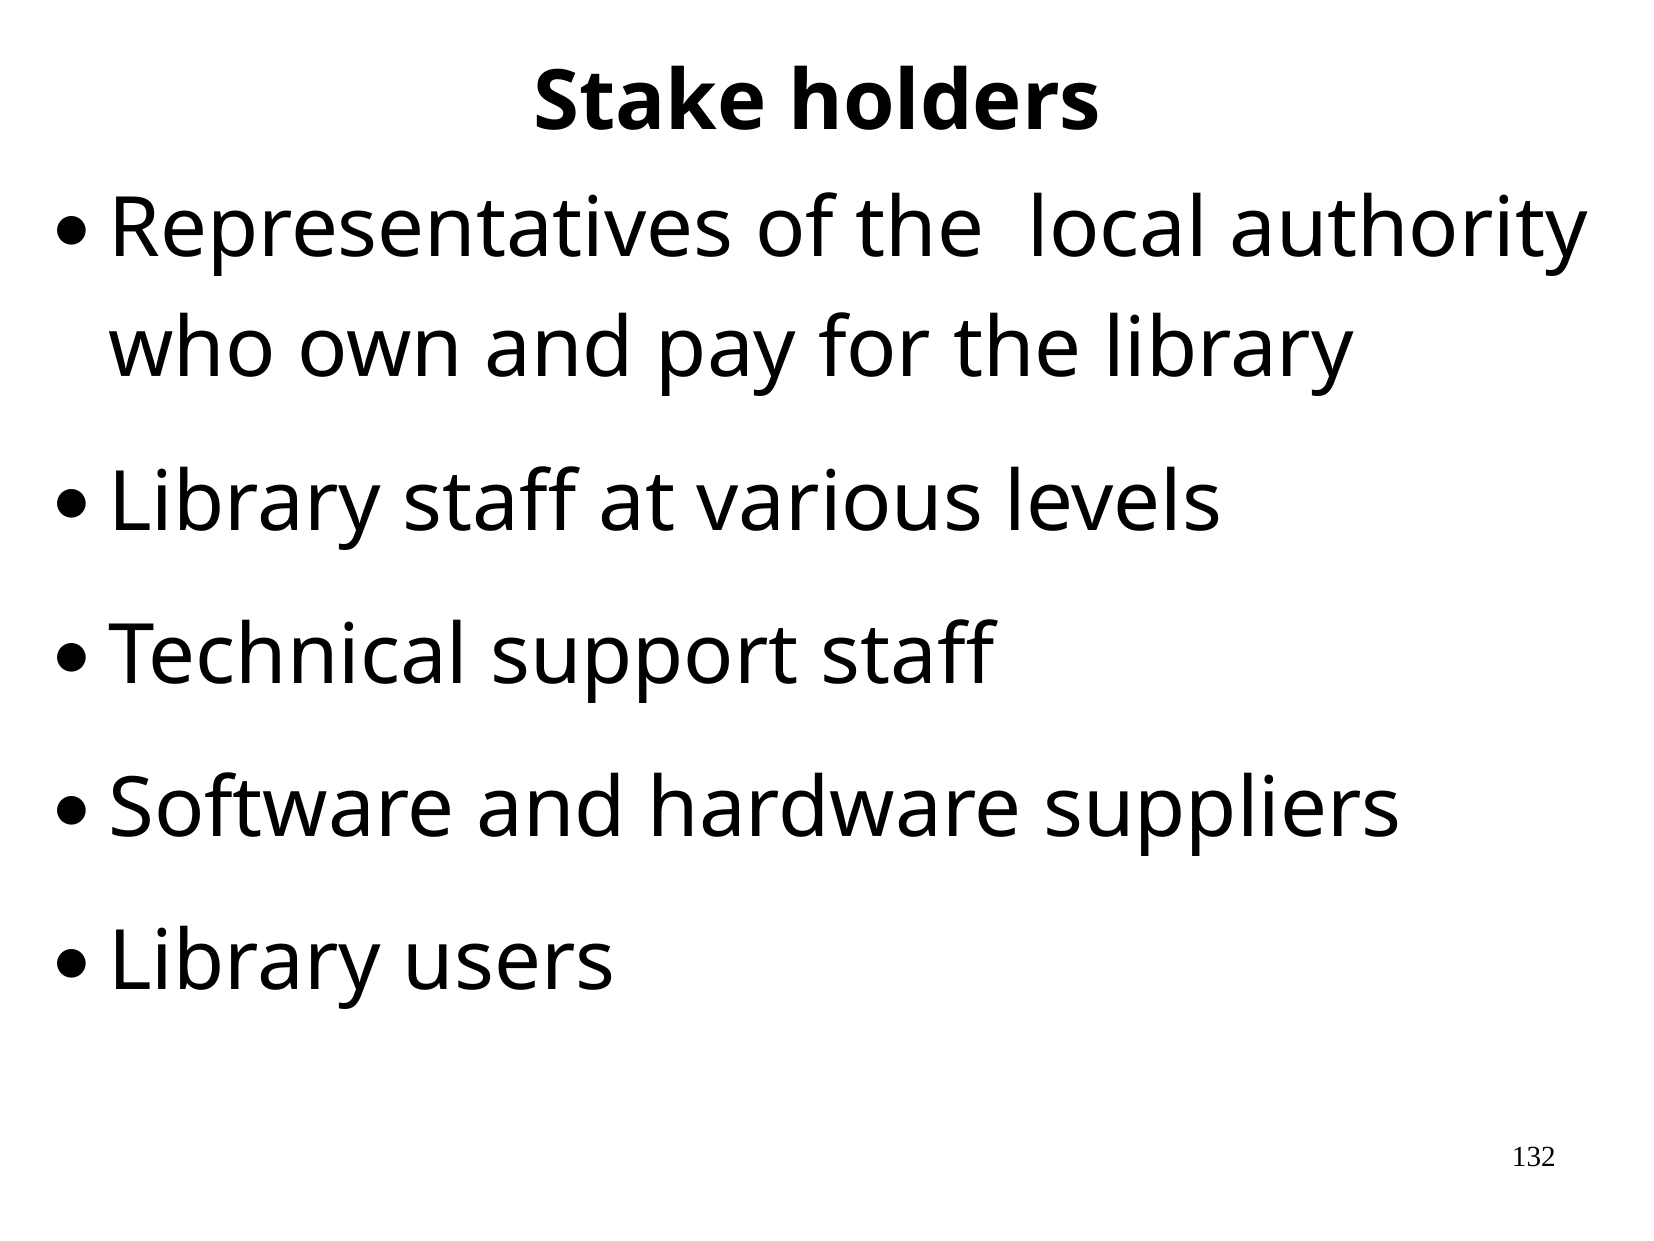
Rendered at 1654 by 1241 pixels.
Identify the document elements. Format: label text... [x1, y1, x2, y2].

text_box Stake holders [33, 38, 1602, 154]
list Representatives of the local authority who own and pay for the library Library staff at various levels Technical support staff Software and hardware suppliers Library users [38, 153, 1624, 1241]
